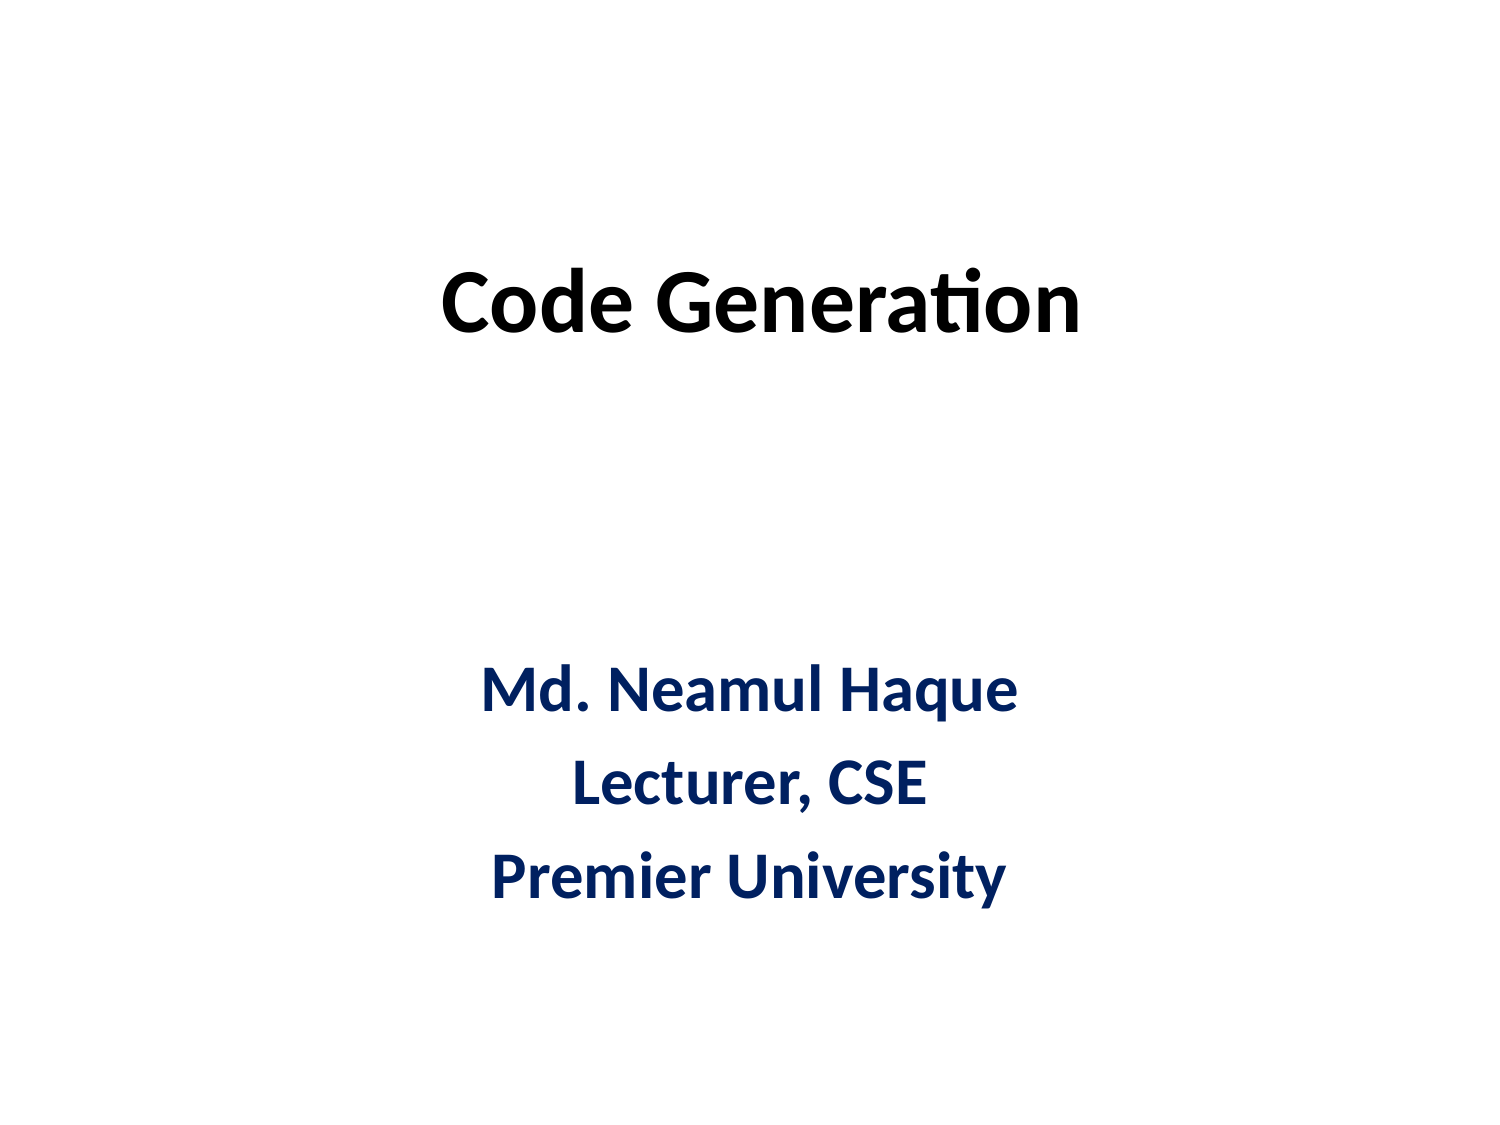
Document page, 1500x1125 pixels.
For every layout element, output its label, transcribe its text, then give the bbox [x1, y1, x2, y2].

title Code Generation [125, 174, 1400, 417]
subtitle Md. Neamul Haque Lecturer, CSE Premier University [225, 637, 1275, 925]
